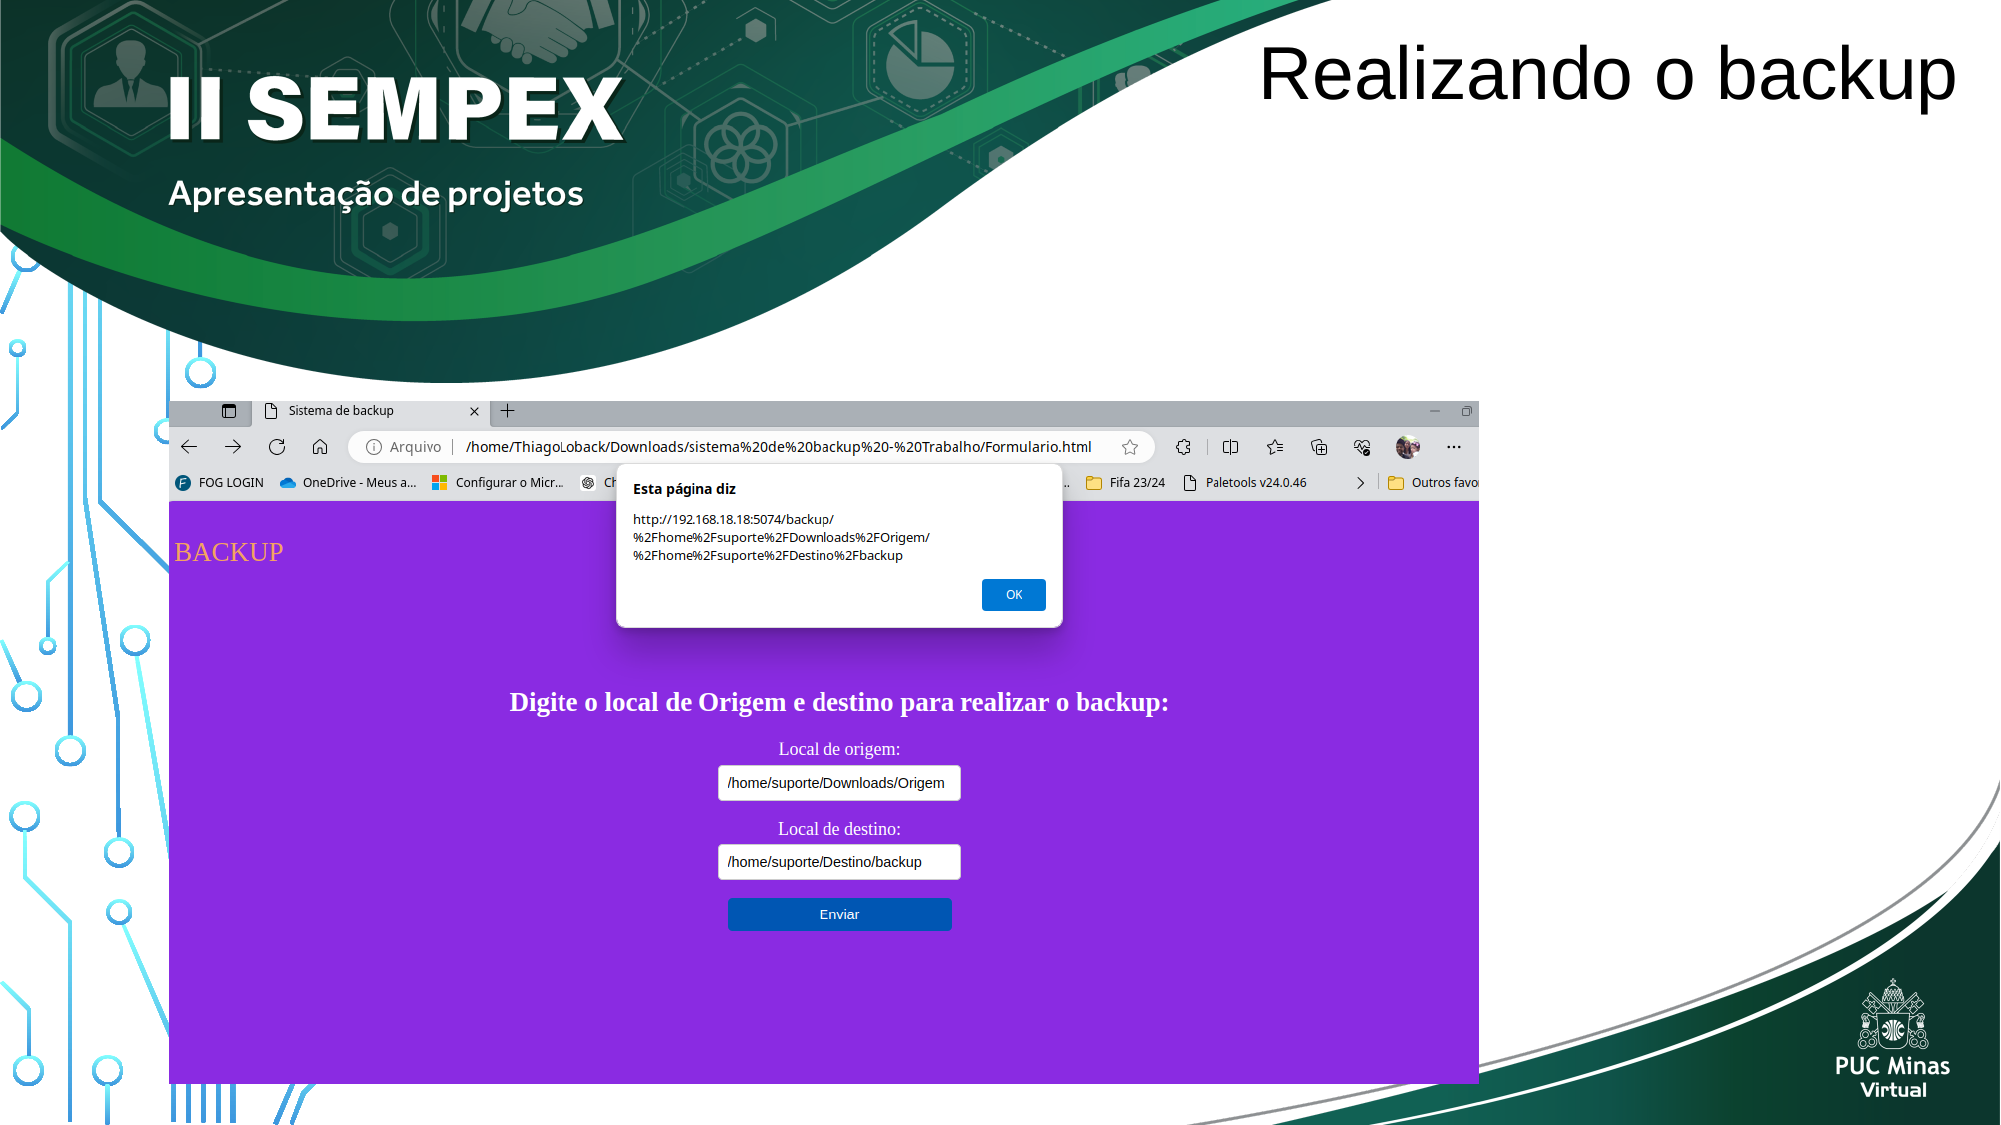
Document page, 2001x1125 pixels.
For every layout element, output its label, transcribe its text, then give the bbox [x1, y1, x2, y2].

text_box Realizando o backup [1333, 17, 1975, 123]
picture [0, 0, 1333, 383]
picture [169, 401, 2000, 1125]
